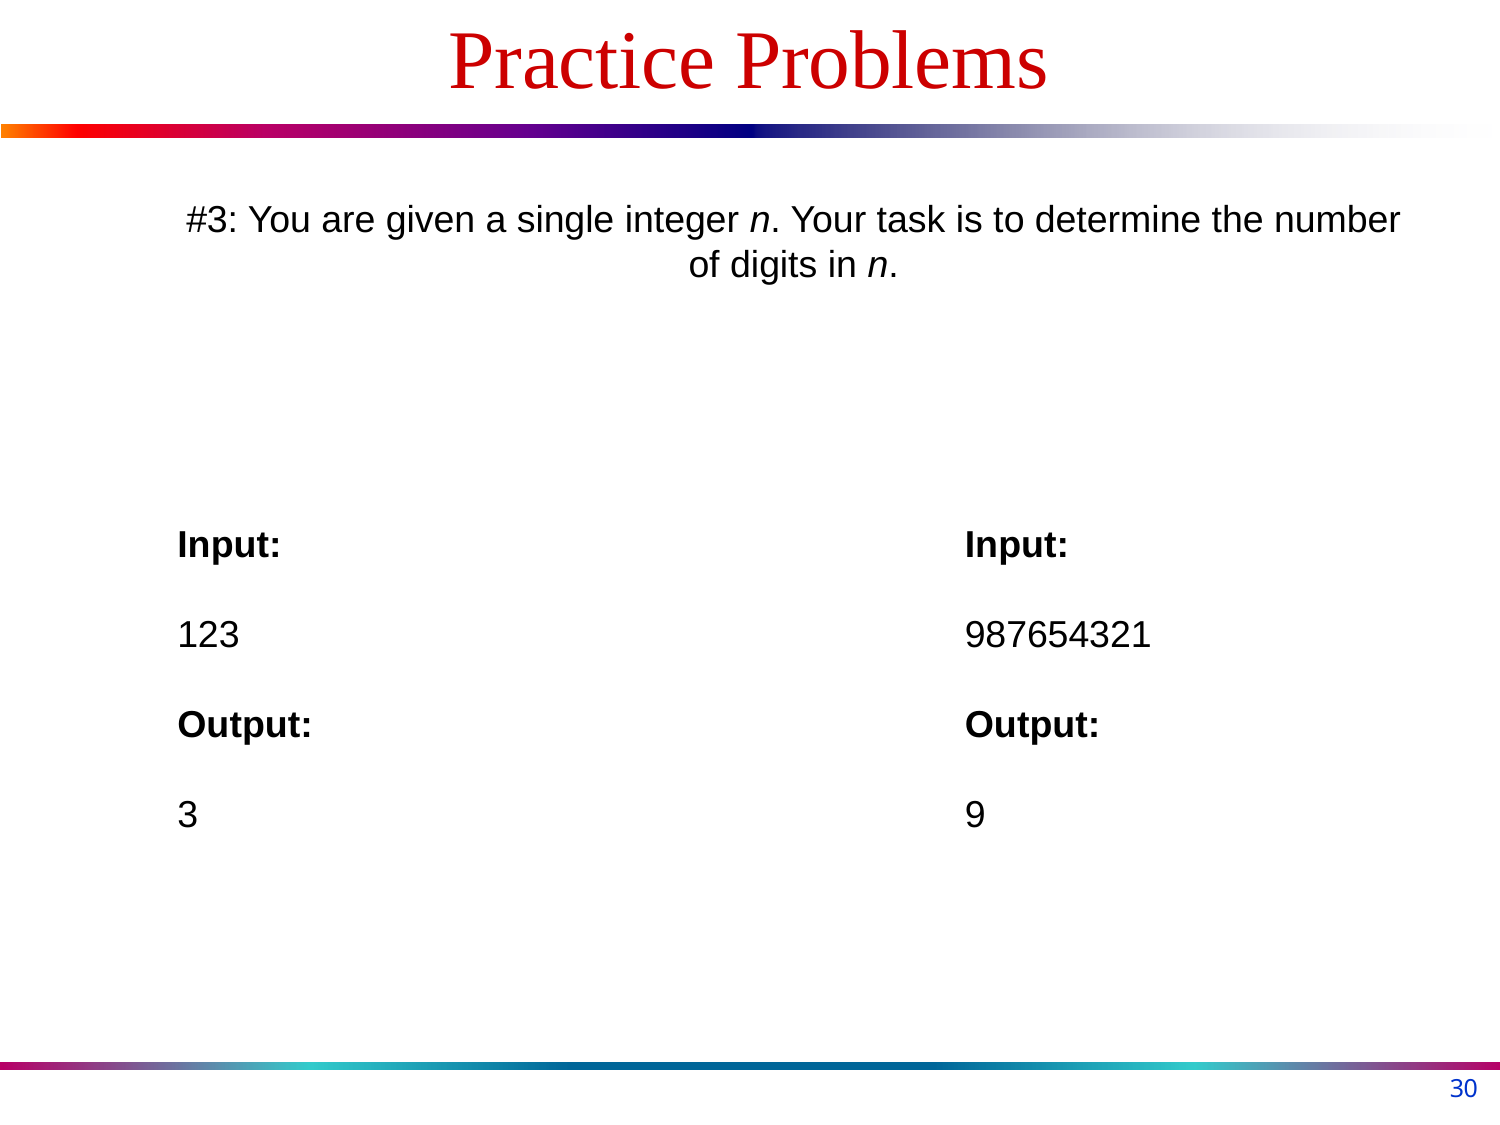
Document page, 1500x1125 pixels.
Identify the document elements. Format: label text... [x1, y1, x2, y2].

text_box Input: 123 Output: 3 [162, 512, 447, 843]
picture [0, 1062, 498, 1071]
picture [1, 124, 446, 138]
title Practice Problems [446, 2, 1106, 187]
picture [1005, 1062, 1500, 1071]
text_box Input: 987654321 Output: 9 [949, 512, 1234, 843]
slide_number 30 [1443, 1079, 1487, 1125]
picture [1106, 124, 1500, 138]
text_box #3: You are given a single integer n. Your task is to determine the number of digits in n. [162, 187, 1425, 293]
